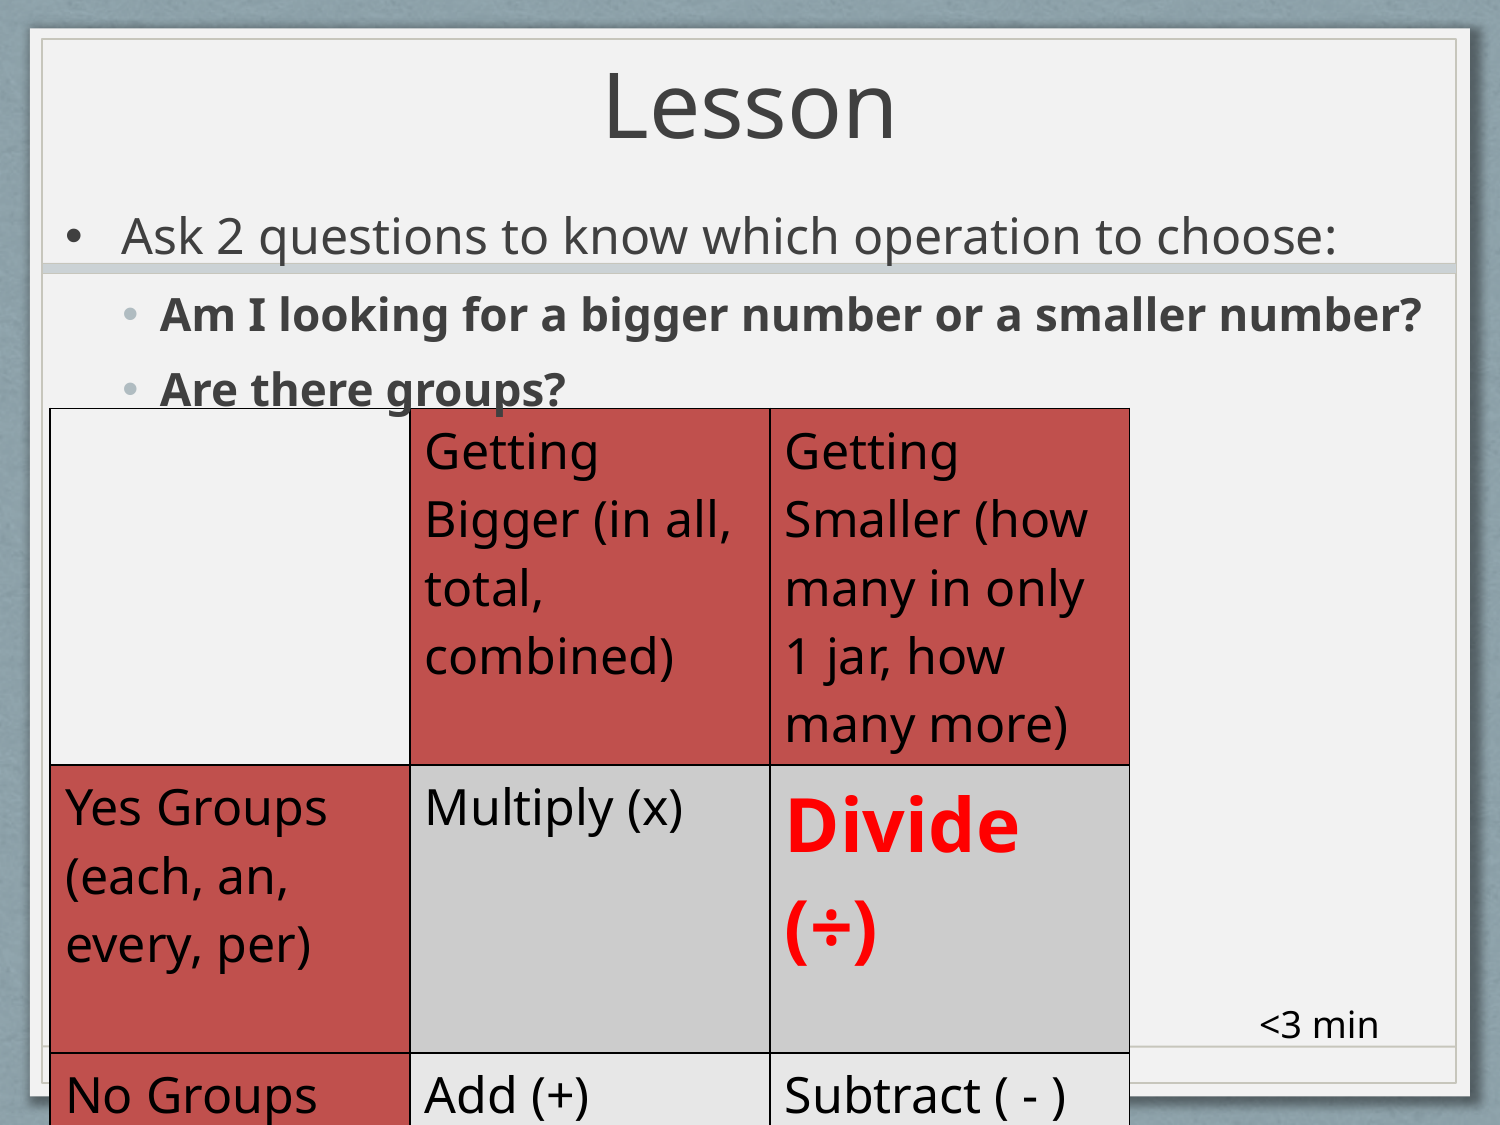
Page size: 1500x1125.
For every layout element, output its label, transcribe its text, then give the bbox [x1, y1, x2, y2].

table_cell Yes Groups (each, an, every, per) [51, 766, 409, 1052]
text_box <3 min [1244, 994, 1472, 1054]
table_cell Divide (÷) [771, 766, 1129, 1052]
table_header Getting Smaller (how many in only 1 jar, how many more) [771, 495, 1129, 764]
table_header Getting Bigger (in all, total, combined) [411, 495, 769, 764]
table_cell Add (+) [411, 1054, 769, 1125]
table_cell No Groups [51, 1054, 409, 1125]
table_cell Multiply (x) [411, 766, 769, 1052]
text_box Ask 2 questions to know which operation to choose: Am I looking for a bigger number or a smaller number? Are there groups? [49, 193, 1447, 495]
title Lesson [147, 40, 1353, 165]
table_cell Subtract ( - ) [771, 1054, 1129, 1125]
table_header [51, 495, 409, 764]
